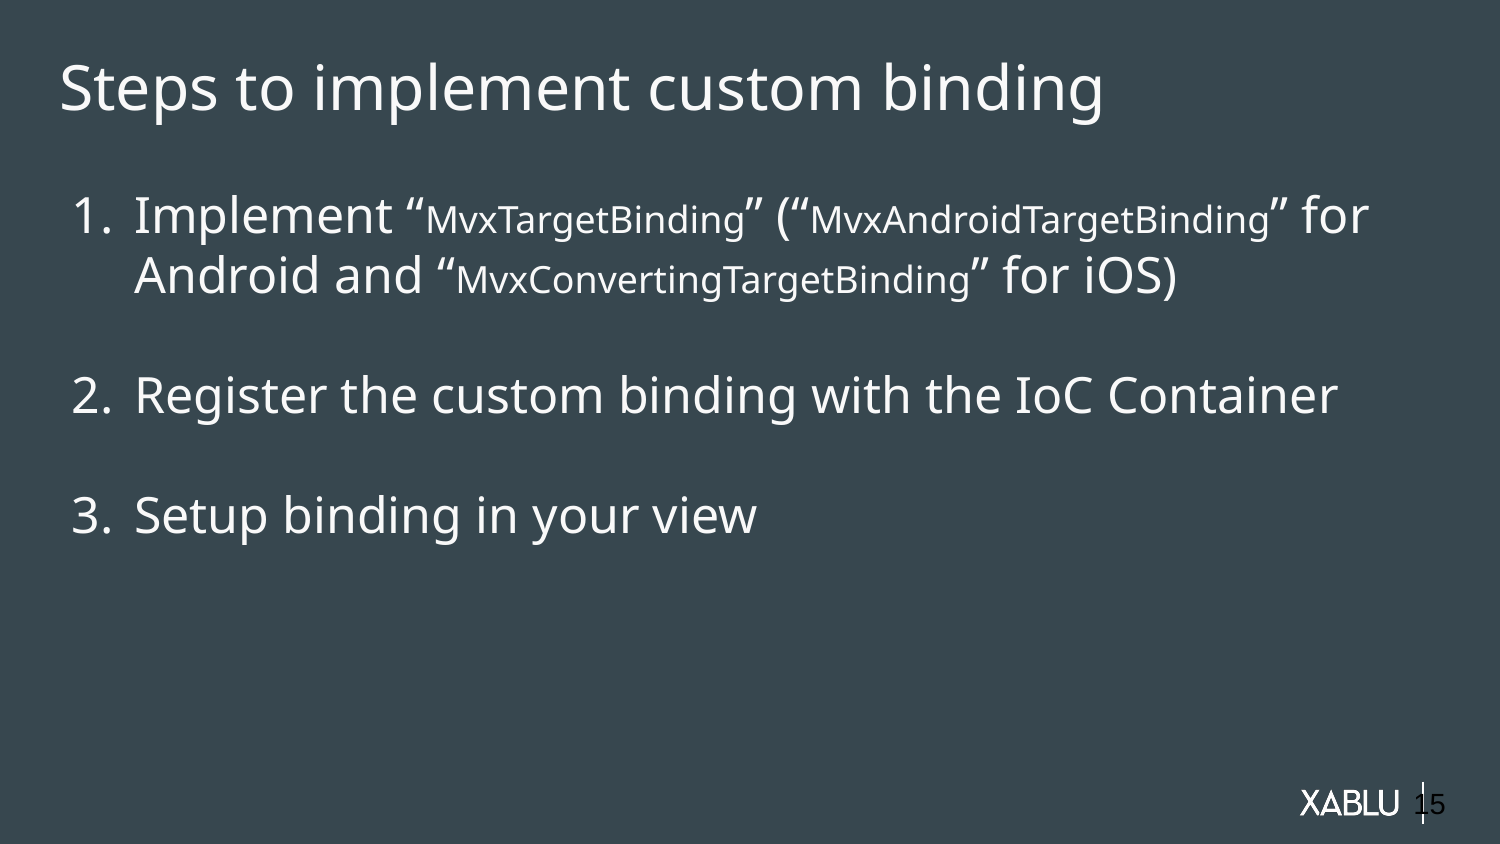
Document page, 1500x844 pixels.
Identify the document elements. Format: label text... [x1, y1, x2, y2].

slide_number 15 [1398, 770, 1489, 835]
picture [1299, 789, 1398, 816]
text_box Steps to implement custom binding Implement “MvxTargetBinding” (“MvxAndroidTargetBinding” for Android and “MvxConvertingTargetBinding” for iOS) Register the custom binding with the IoC Container Setup binding in your view [44, 33, 1489, 753]
